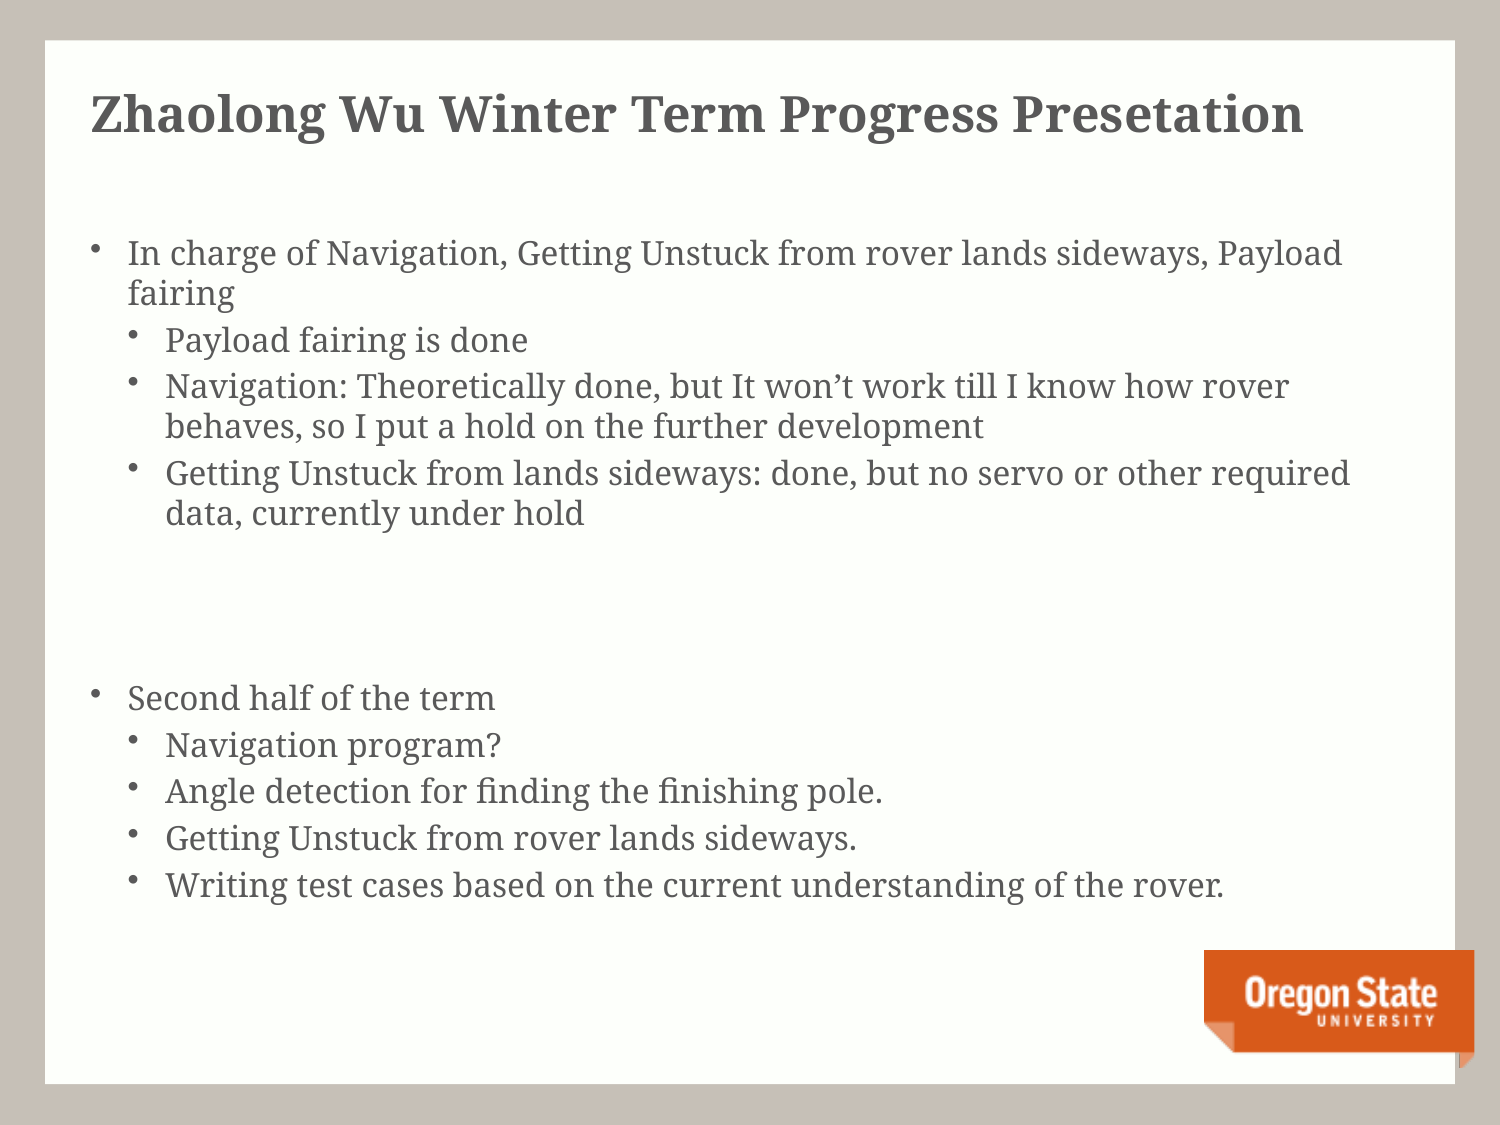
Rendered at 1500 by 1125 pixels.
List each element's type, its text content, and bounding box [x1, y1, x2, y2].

list In charge of Navigation, Getting Unstuck from rover lands sideways, Payload fairing Payload fairing is done Navigation: Theoretically done, but It won’t work till I know how rover behaves, so I put a hold on the further development Getting Unstuck from lands sideways: done, but no servo or other required data, currently under hold Second half of the term Navigation program? Angle detection for finding the finishing pole. Getting Unstuck from rover lands sideways. Writing test cases based on the current understanding of the rover. [75, 224, 1425, 938]
title Zhaolong Wu Winter Term Progress Presetation [75, 75, 1425, 169]
